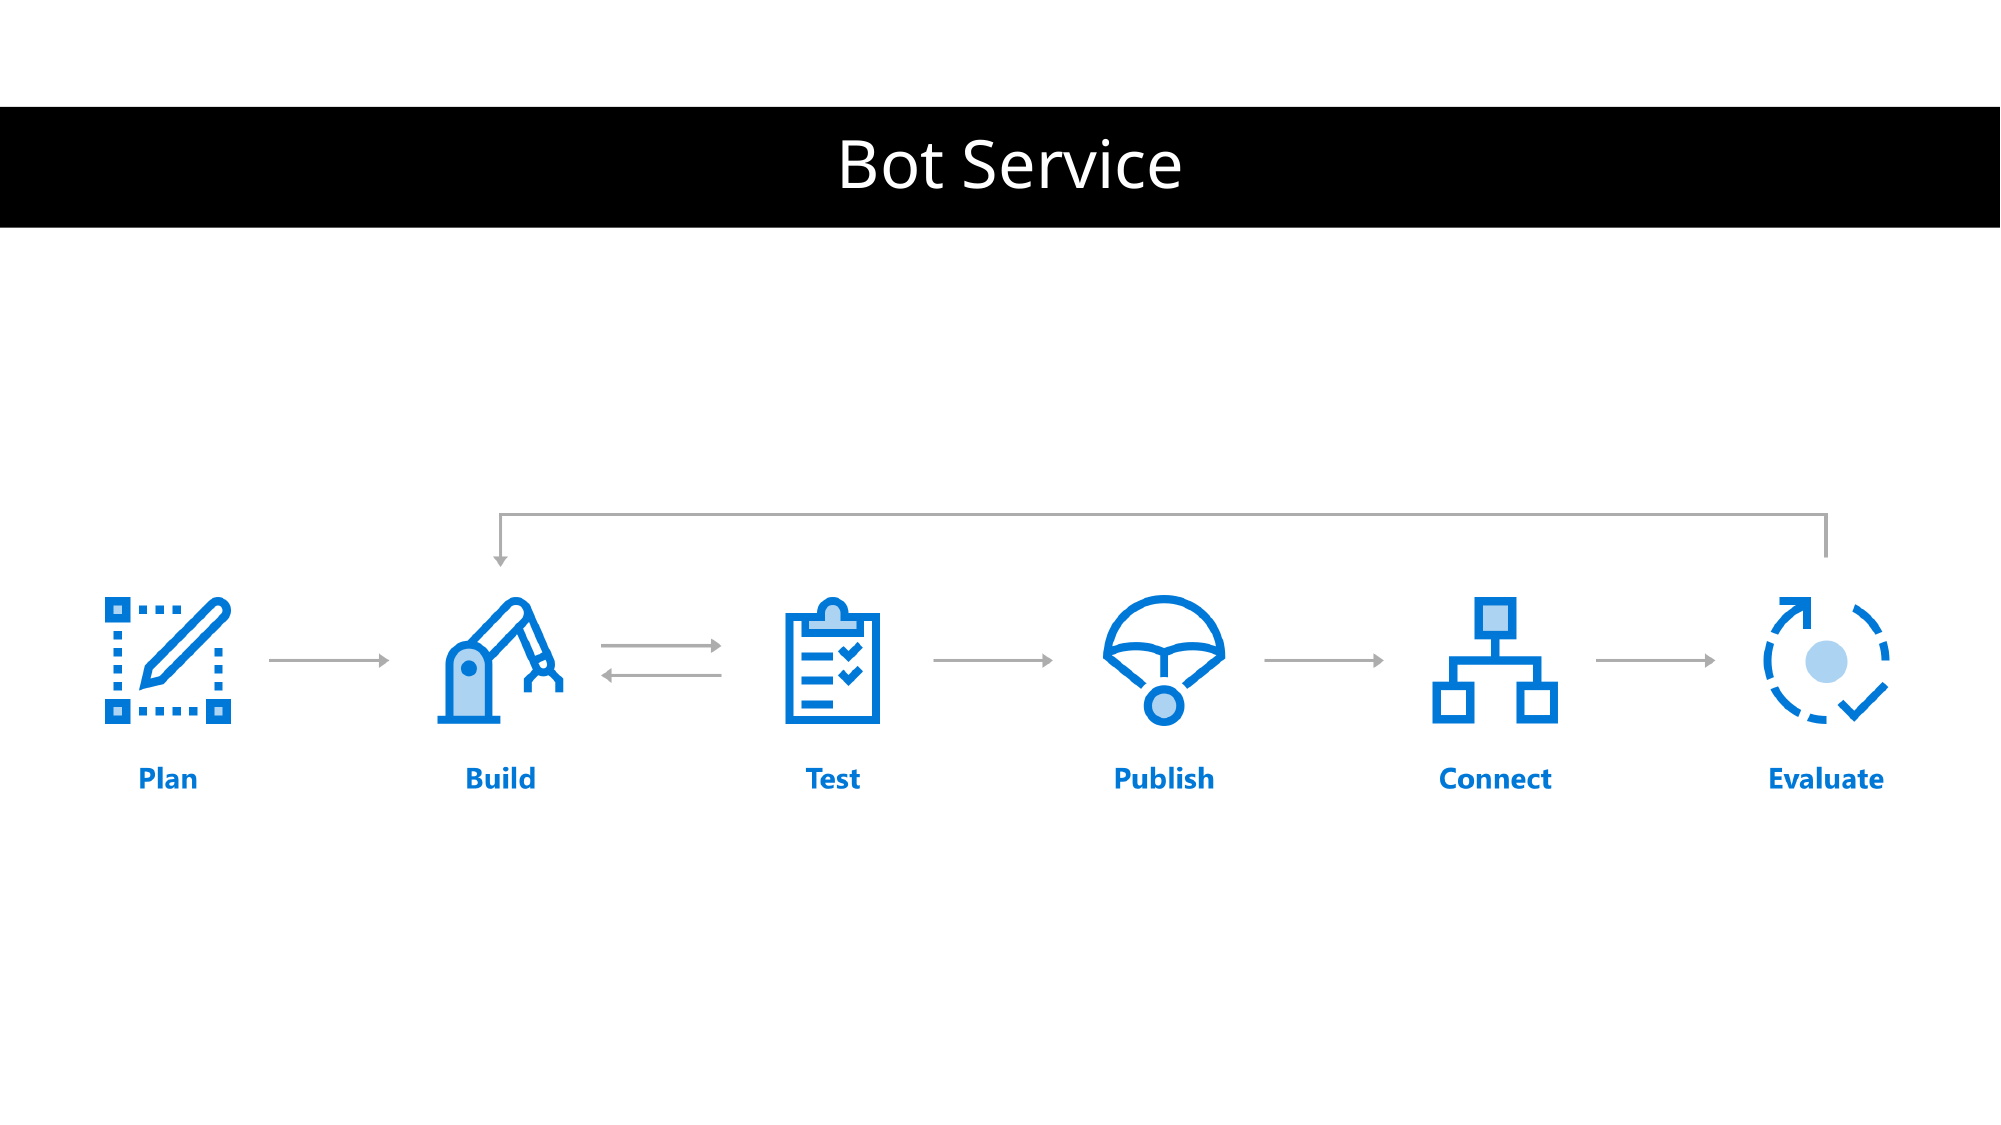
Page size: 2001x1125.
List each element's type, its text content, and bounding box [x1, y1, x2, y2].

title Bot Service [91, 105, 1931, 228]
text_box [0, 106, 2000, 229]
picture [105, 471, 1895, 799]
